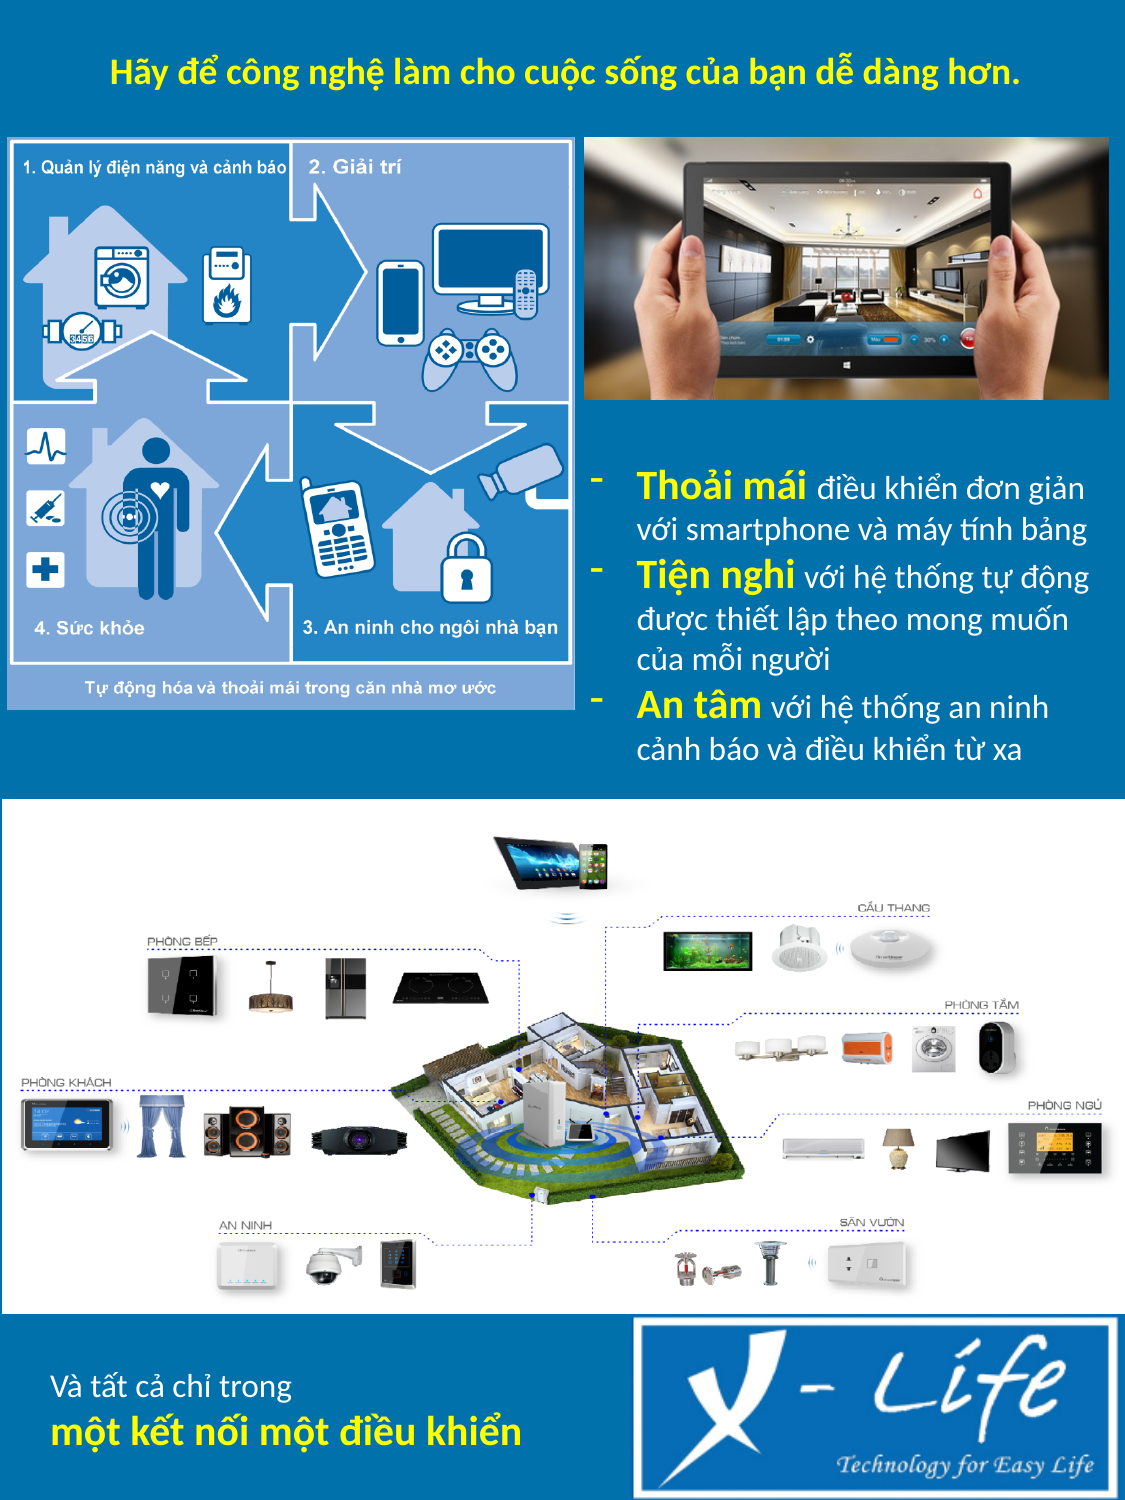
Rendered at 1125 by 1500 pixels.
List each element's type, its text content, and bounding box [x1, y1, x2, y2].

picture [585, 138, 1108, 399]
picture [3, 800, 1125, 1500]
picture [8, 138, 574, 709]
text_box Thoải mái điều khiển đơn giản với smartphone và máy tính bảng Tiện nghi với hệ thống tự động được thiết lập theo mong muốn của mỗi người An tâm với hệ thống an ninh cảnh báo và điều khiển từ xa [575, 450, 1123, 775]
text_box Hãy để công nghệ làm cho cuộc sống của bạn dễ dàng hơn. [7, 39, 1125, 100]
text_box Và tất cả chỉ trong một kết nối một điều khiển [37, 1357, 623, 1461]
